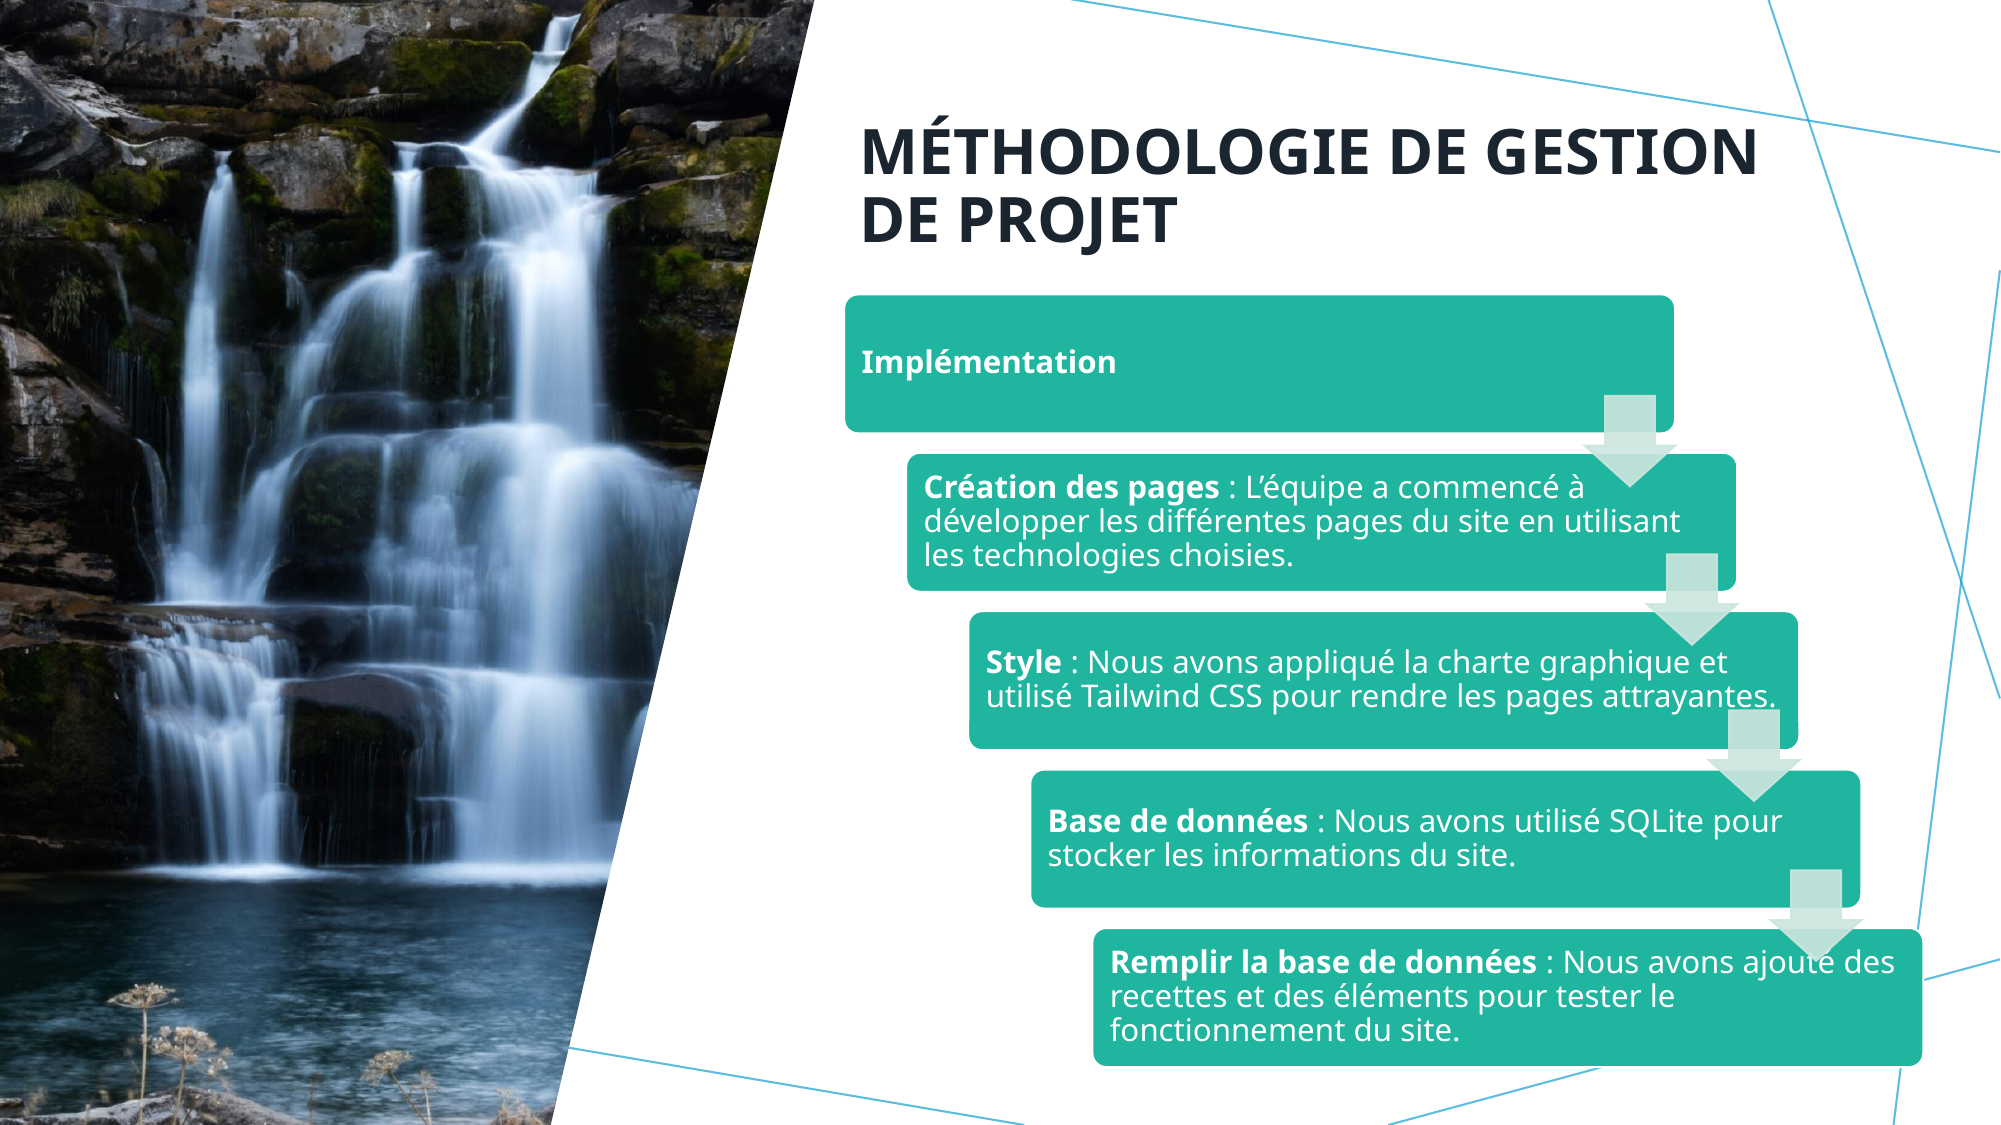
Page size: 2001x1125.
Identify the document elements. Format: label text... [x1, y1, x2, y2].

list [844, 294, 1924, 1068]
picture [0, 0, 815, 1125]
title Méthodologie de gestion de projet [844, 112, 1868, 294]
